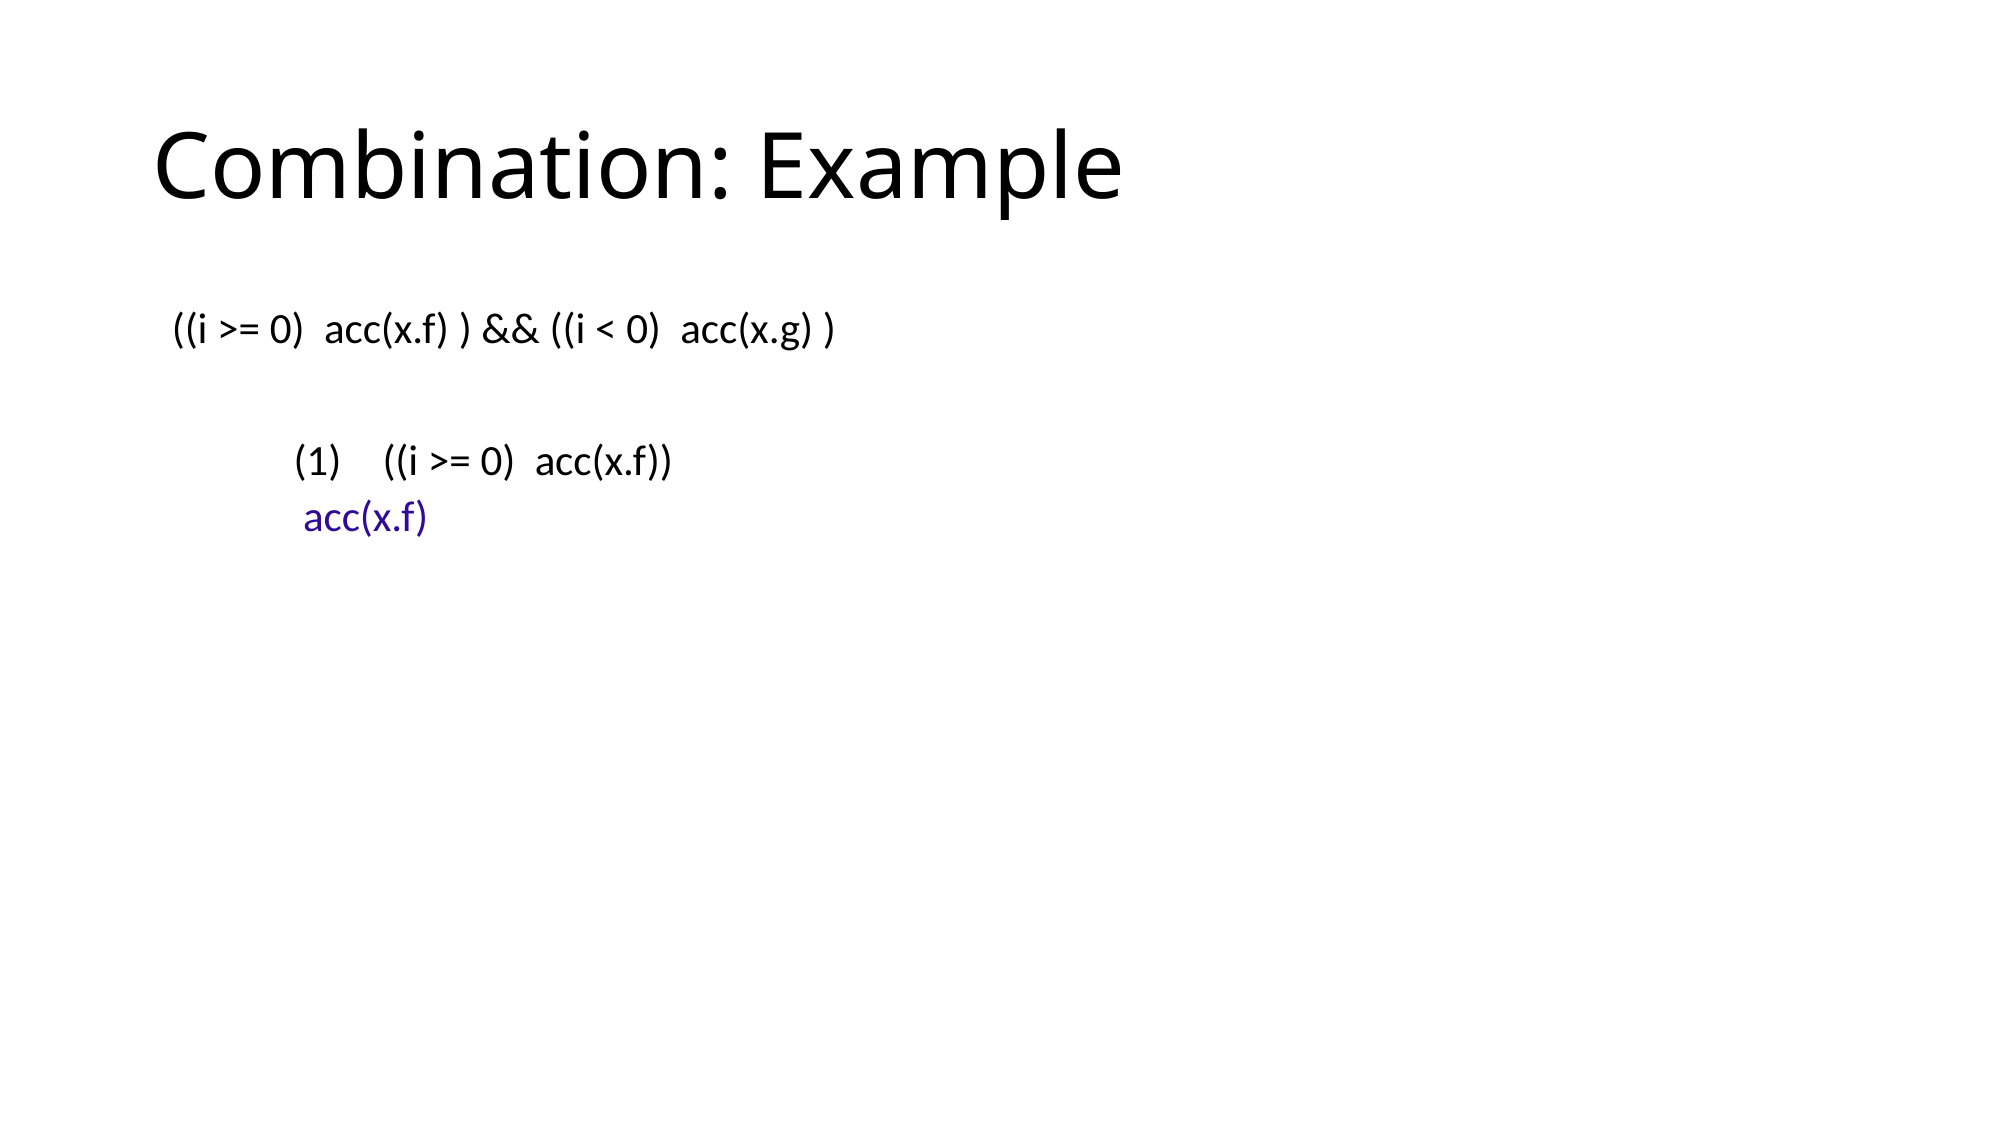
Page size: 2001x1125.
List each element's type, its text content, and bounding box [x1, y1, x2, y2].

title Combination: Example [137, 59, 1863, 278]
